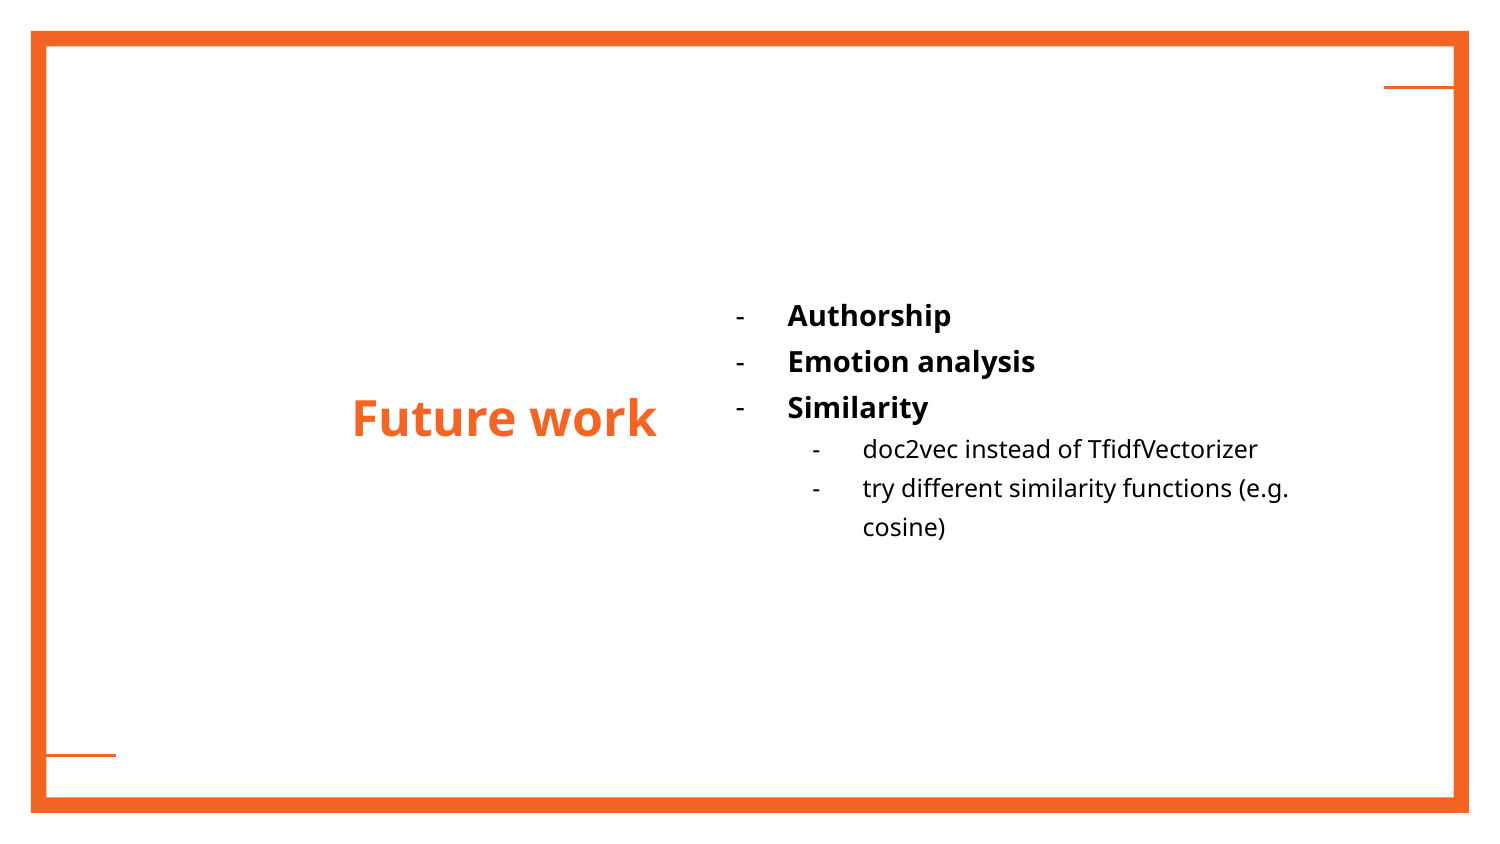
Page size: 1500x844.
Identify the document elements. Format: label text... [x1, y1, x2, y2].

title Future work [115, 232, 673, 602]
list Authorship Emotion analysis Similarity doc2vec instead of TfidfVectorizer try different similarity functions (e.g. cosine) [697, 137, 1385, 697]
